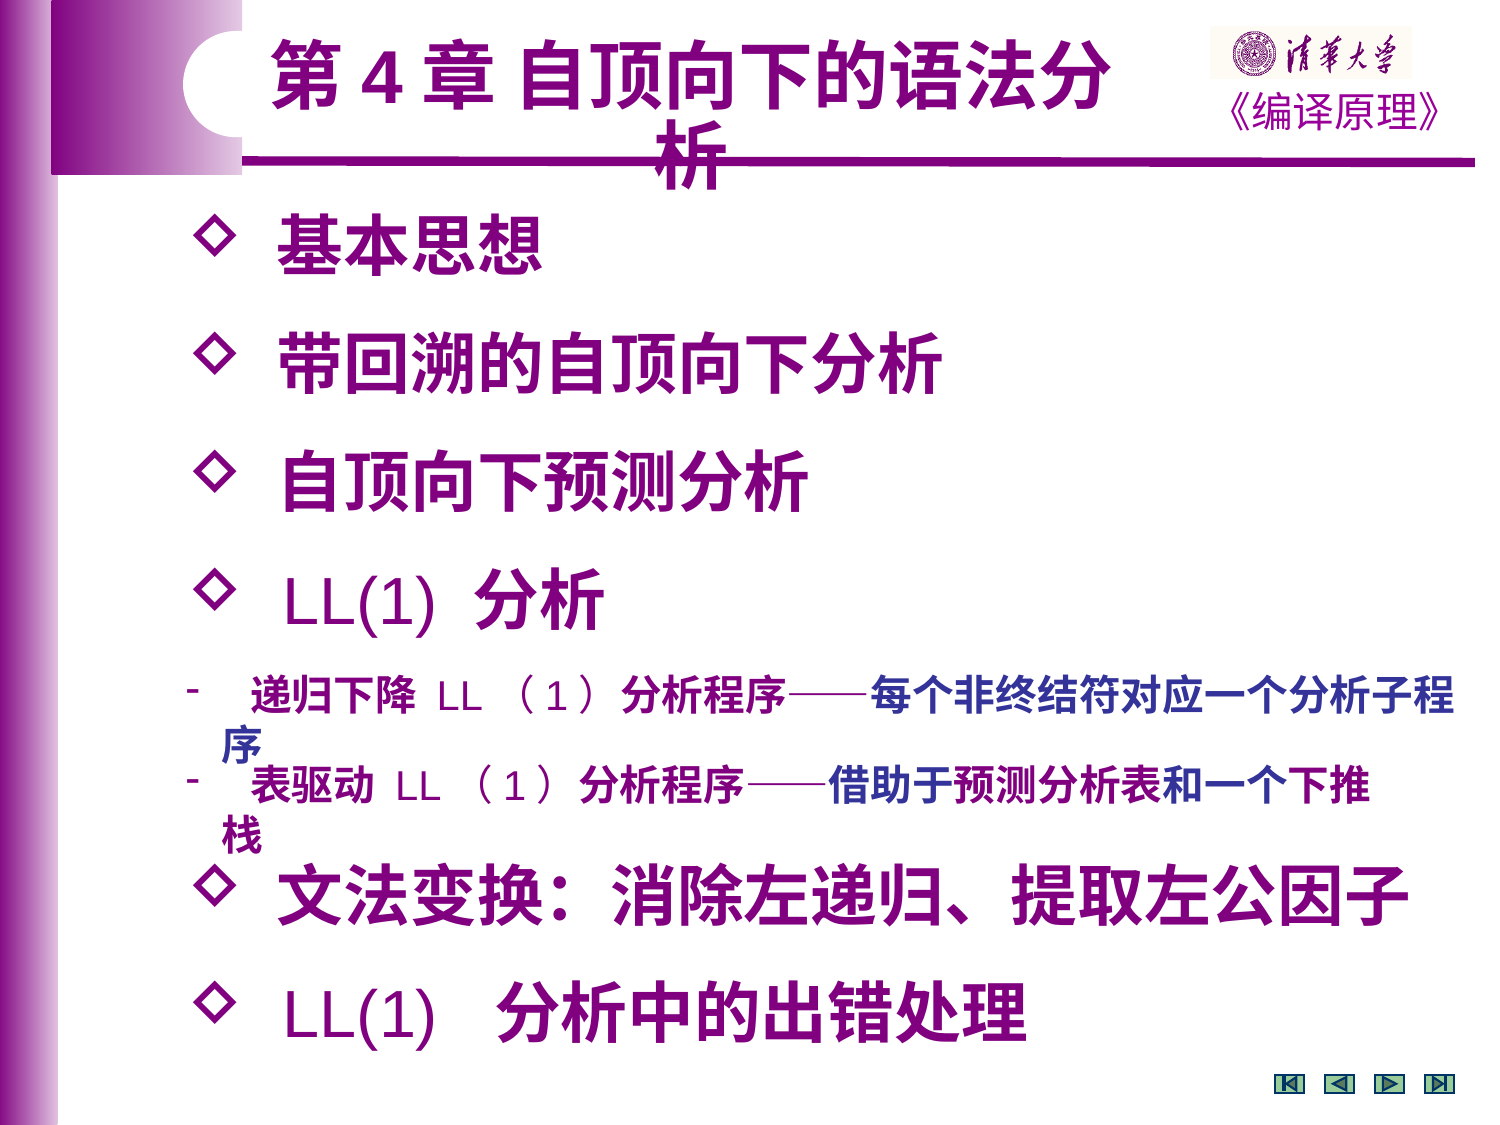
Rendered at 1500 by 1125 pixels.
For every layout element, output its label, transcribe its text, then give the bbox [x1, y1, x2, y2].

text_box 第4章 自顶向下的语法分析 [230, 30, 1152, 208]
text_box [1324, 1074, 1355, 1093]
text_box 带回溯的自顶向下分析 [171, 314, 1021, 410]
text_box 递归下降 LL（1）分析程序——每个非终结符对应一个分析子程序 [171, 661, 1471, 777]
text_box 文法变换：消除左递归、提取左公因子 [171, 845, 1441, 941]
text_box [1274, 1074, 1305, 1093]
text_box LL(1) 分析 [171, 550, 891, 646]
text_box 自顶向下预测分析 [171, 431, 997, 527]
text_box [1424, 1074, 1455, 1093]
text_box LL(1) 分析中的出错处理 [171, 963, 1111, 1059]
text_box [1374, 1074, 1405, 1093]
picture [1210, 26, 1412, 79]
text_box 表驱动 LL（1）分析程序——借助于预测分析表和一个下推栈 [171, 751, 1412, 867]
text_box 基本思想 [171, 196, 964, 291]
